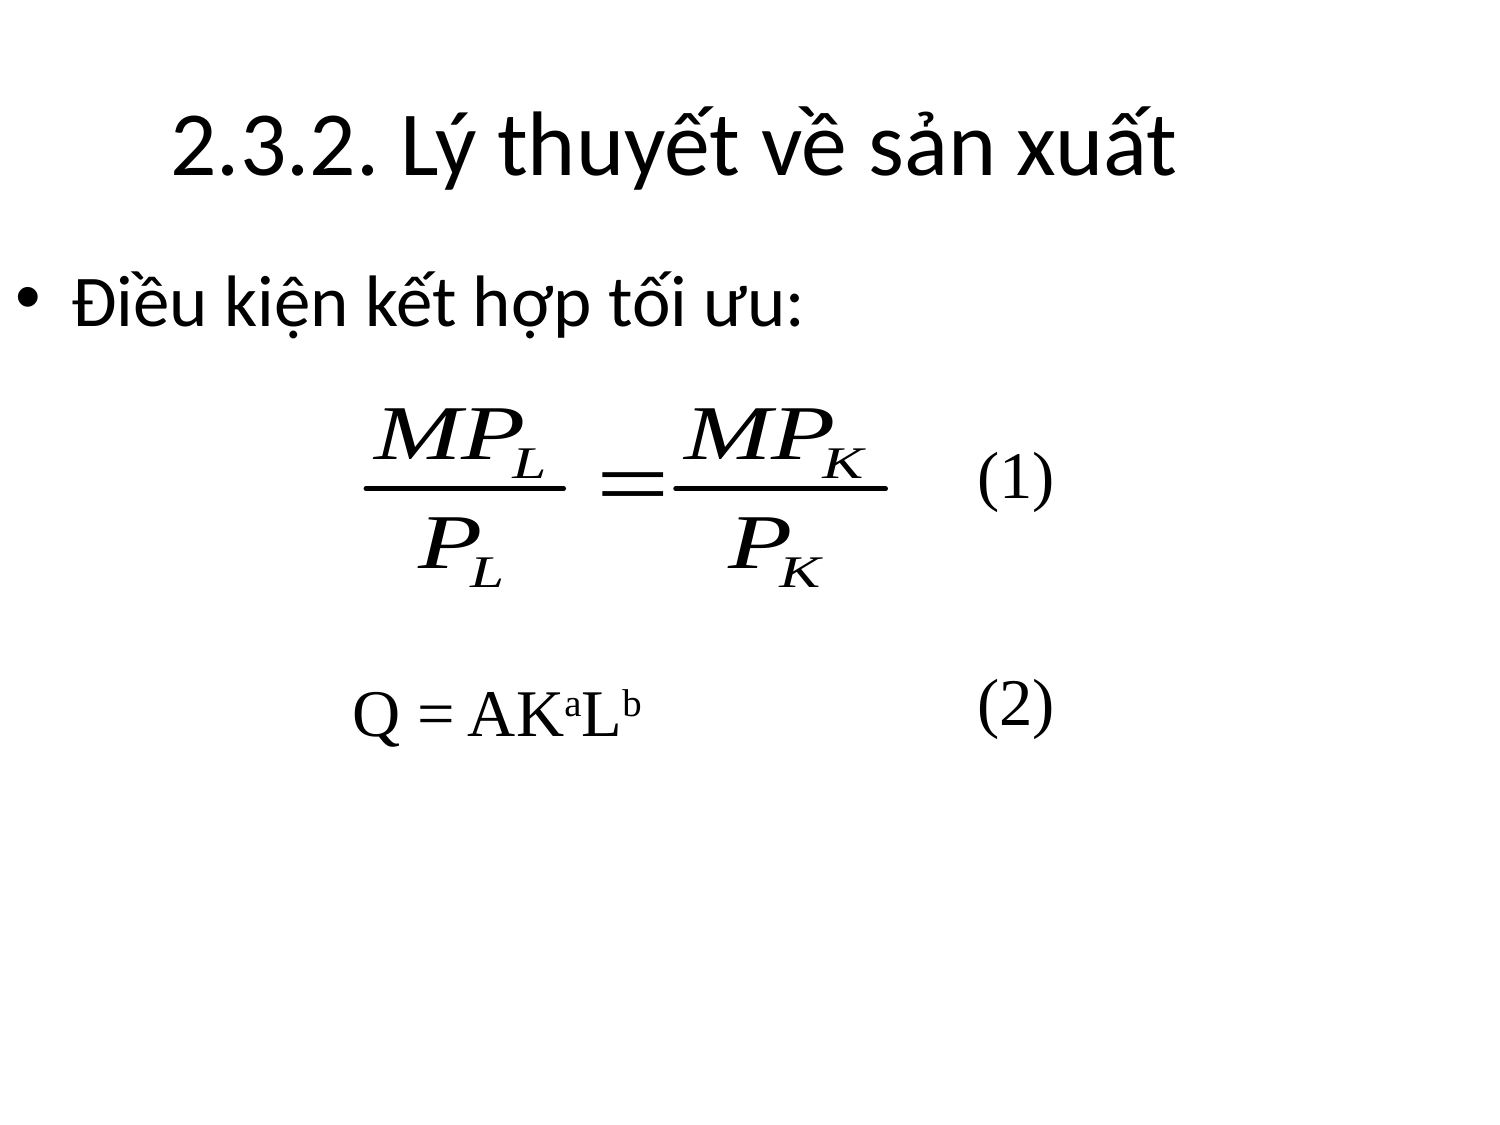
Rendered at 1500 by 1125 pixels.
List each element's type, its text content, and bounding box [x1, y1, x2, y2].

list Điều kiện kết hợp tối ưu: [0, 262, 1175, 401]
text_box Q = AKaLb [337, 662, 1013, 758]
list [348, 385, 909, 605]
title 2.3.2. Lý thuyết về sản xuất [0, 45, 1350, 233]
text_box (1) (2) [962, 424, 1150, 860]
